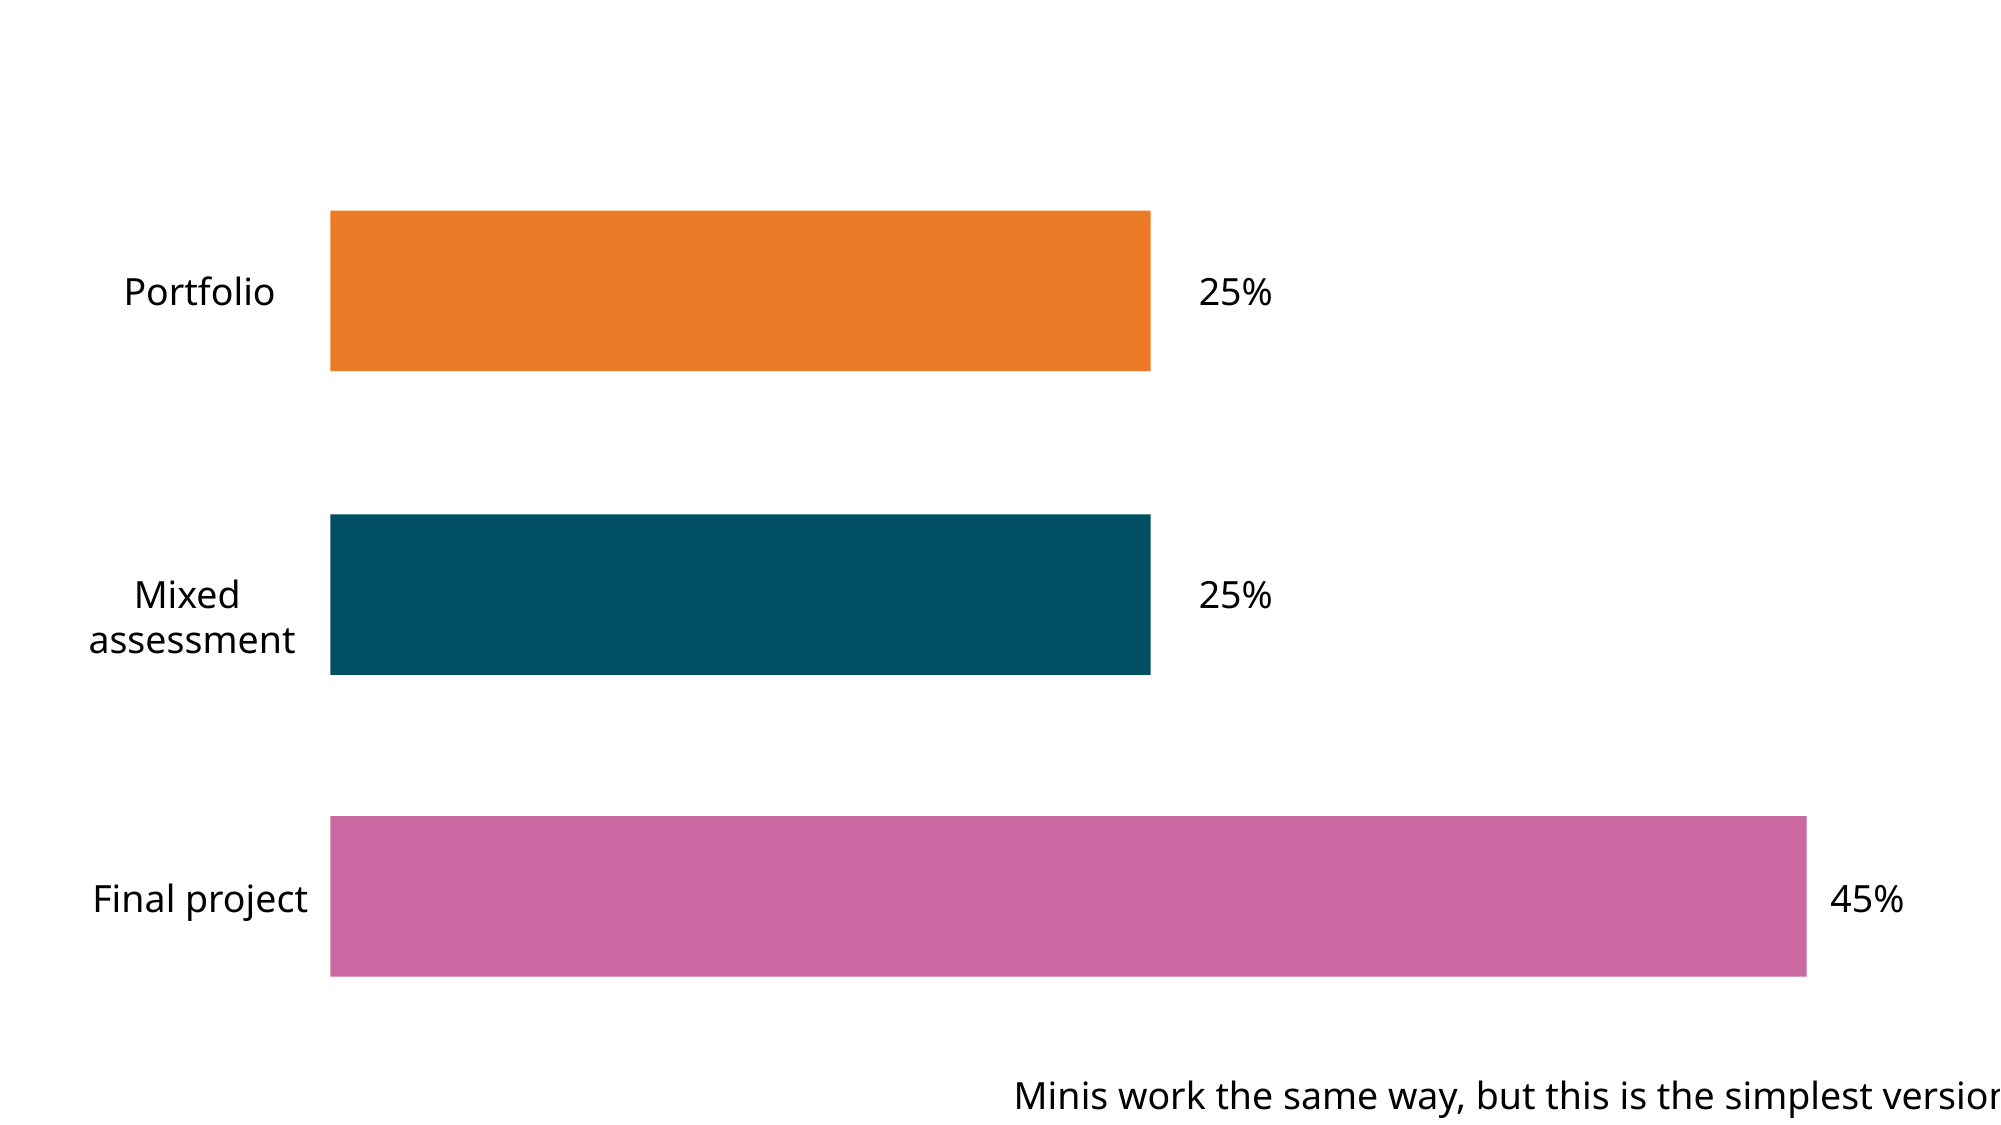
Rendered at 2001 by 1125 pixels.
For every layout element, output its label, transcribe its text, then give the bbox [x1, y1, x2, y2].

text_box [329, 513, 1152, 676]
text_box Mixed assessment [73, 563, 311, 669]
text_box 45% [1815, 867, 1920, 928]
text_box 25% [1183, 563, 1288, 624]
text_box [329, 815, 1808, 978]
text_box Final project [77, 867, 324, 928]
text_box [329, 210, 1152, 372]
text_box 25% [1183, 260, 1288, 321]
text_box Portfolio [108, 260, 291, 321]
text_box Minis work the same way, but this is the simplest version [998, 1064, 2000, 1125]
